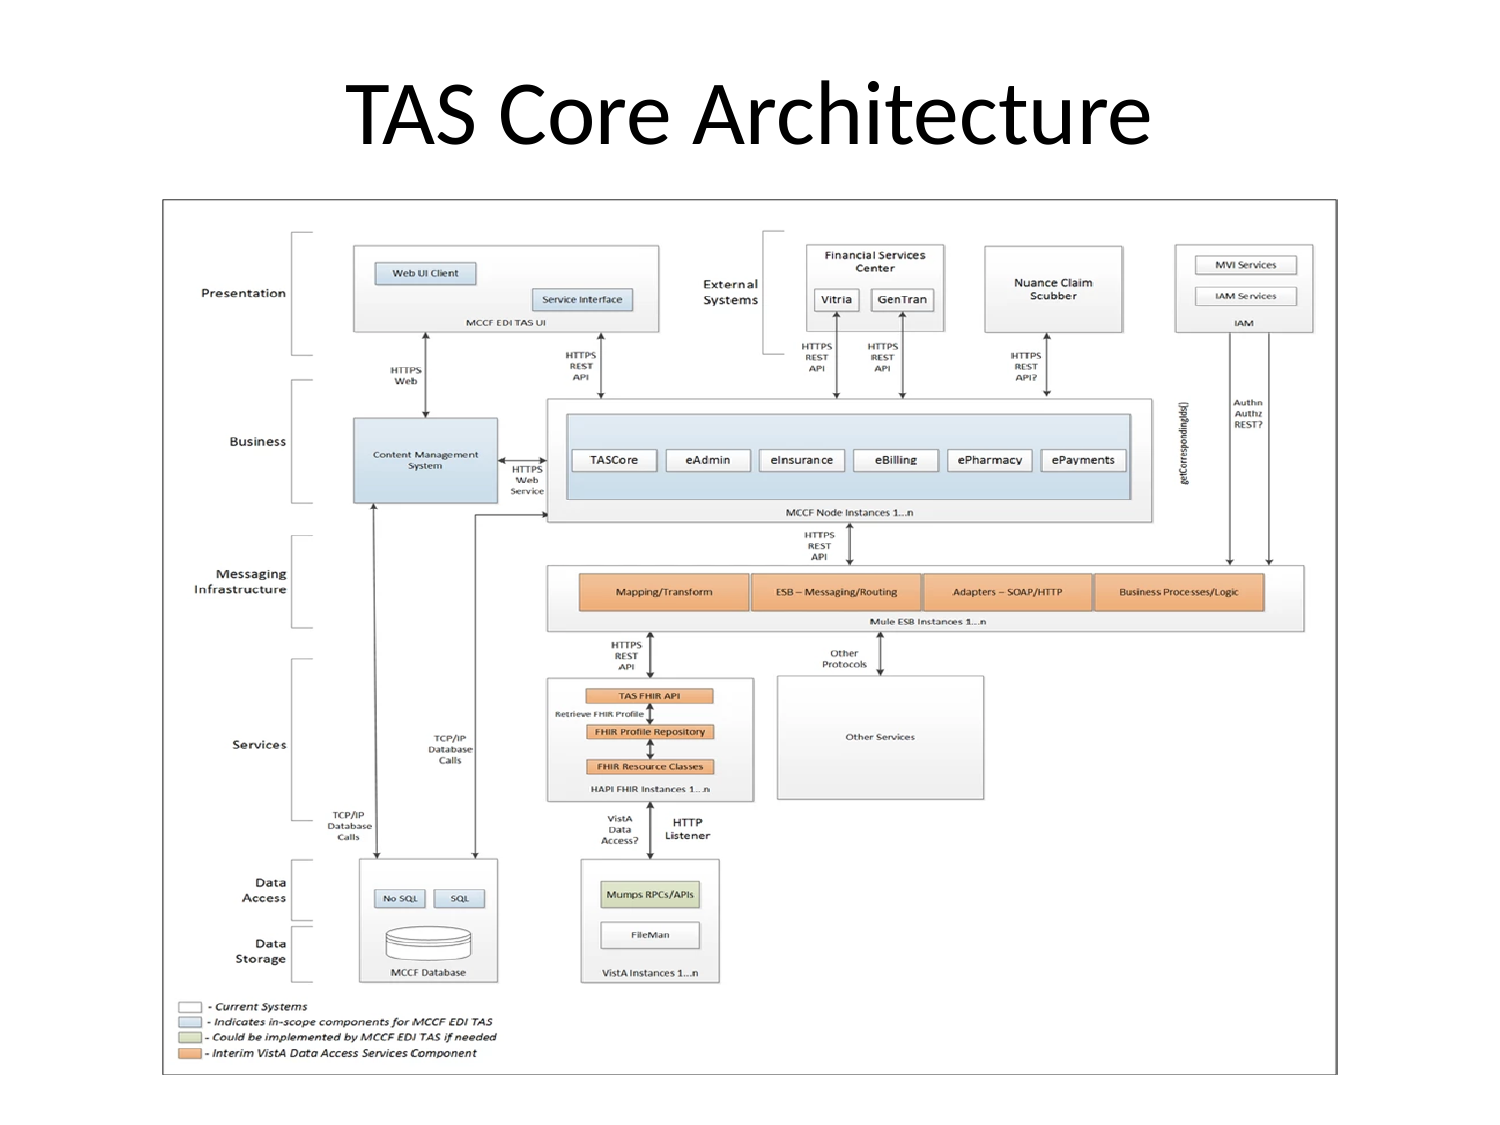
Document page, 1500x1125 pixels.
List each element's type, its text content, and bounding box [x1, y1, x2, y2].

text_box TAS Core Architecture [74, 45, 1425, 233]
picture [162, 199, 1338, 1076]
